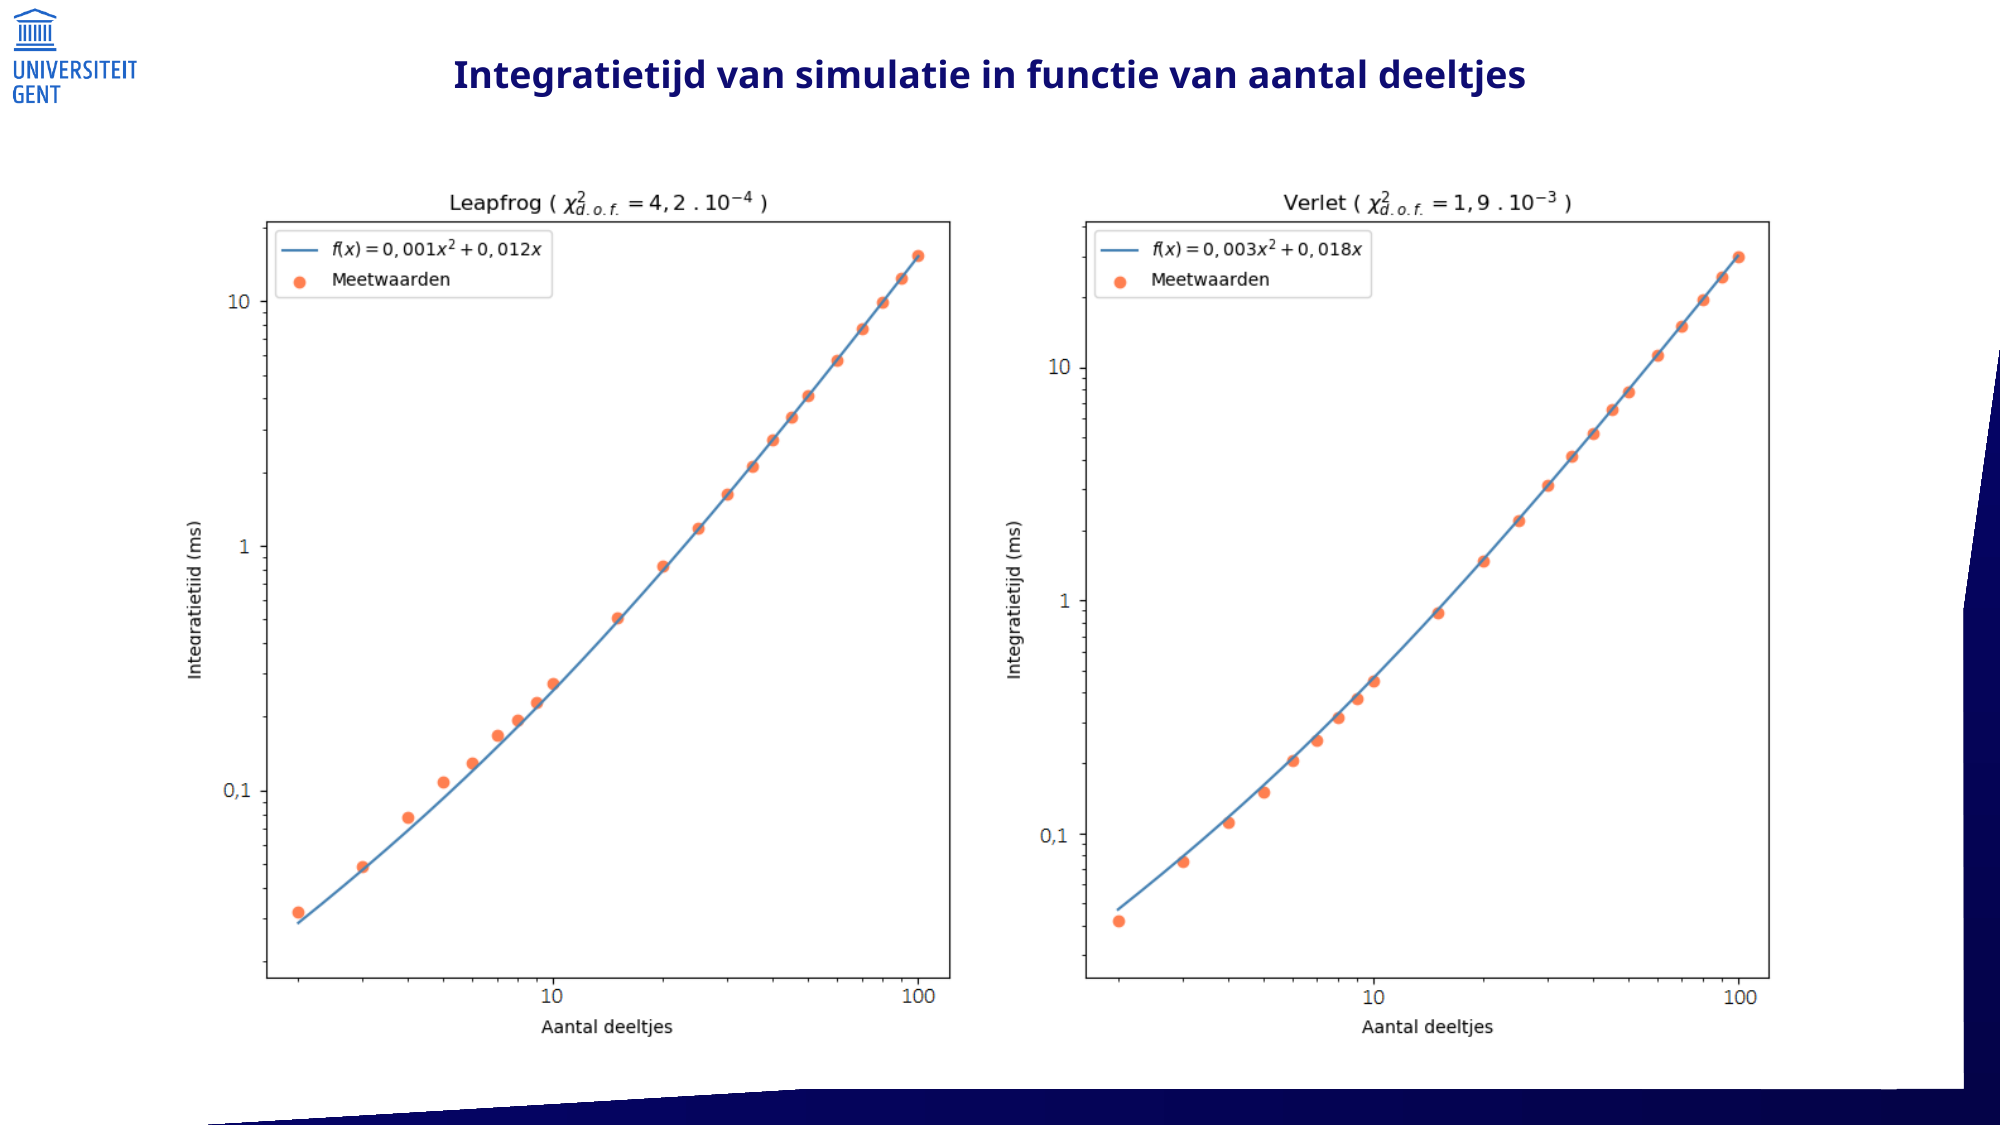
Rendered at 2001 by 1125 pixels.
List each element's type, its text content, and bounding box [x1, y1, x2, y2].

title [249, 31, 1750, 104]
text_box Integratietijd van simulatie in functie van aantal deeltjes [439, 43, 1543, 104]
text_box [1890, 349, 2000, 1125]
picture [12, 6, 1963, 1085]
text_box [208, 1088, 1895, 1125]
